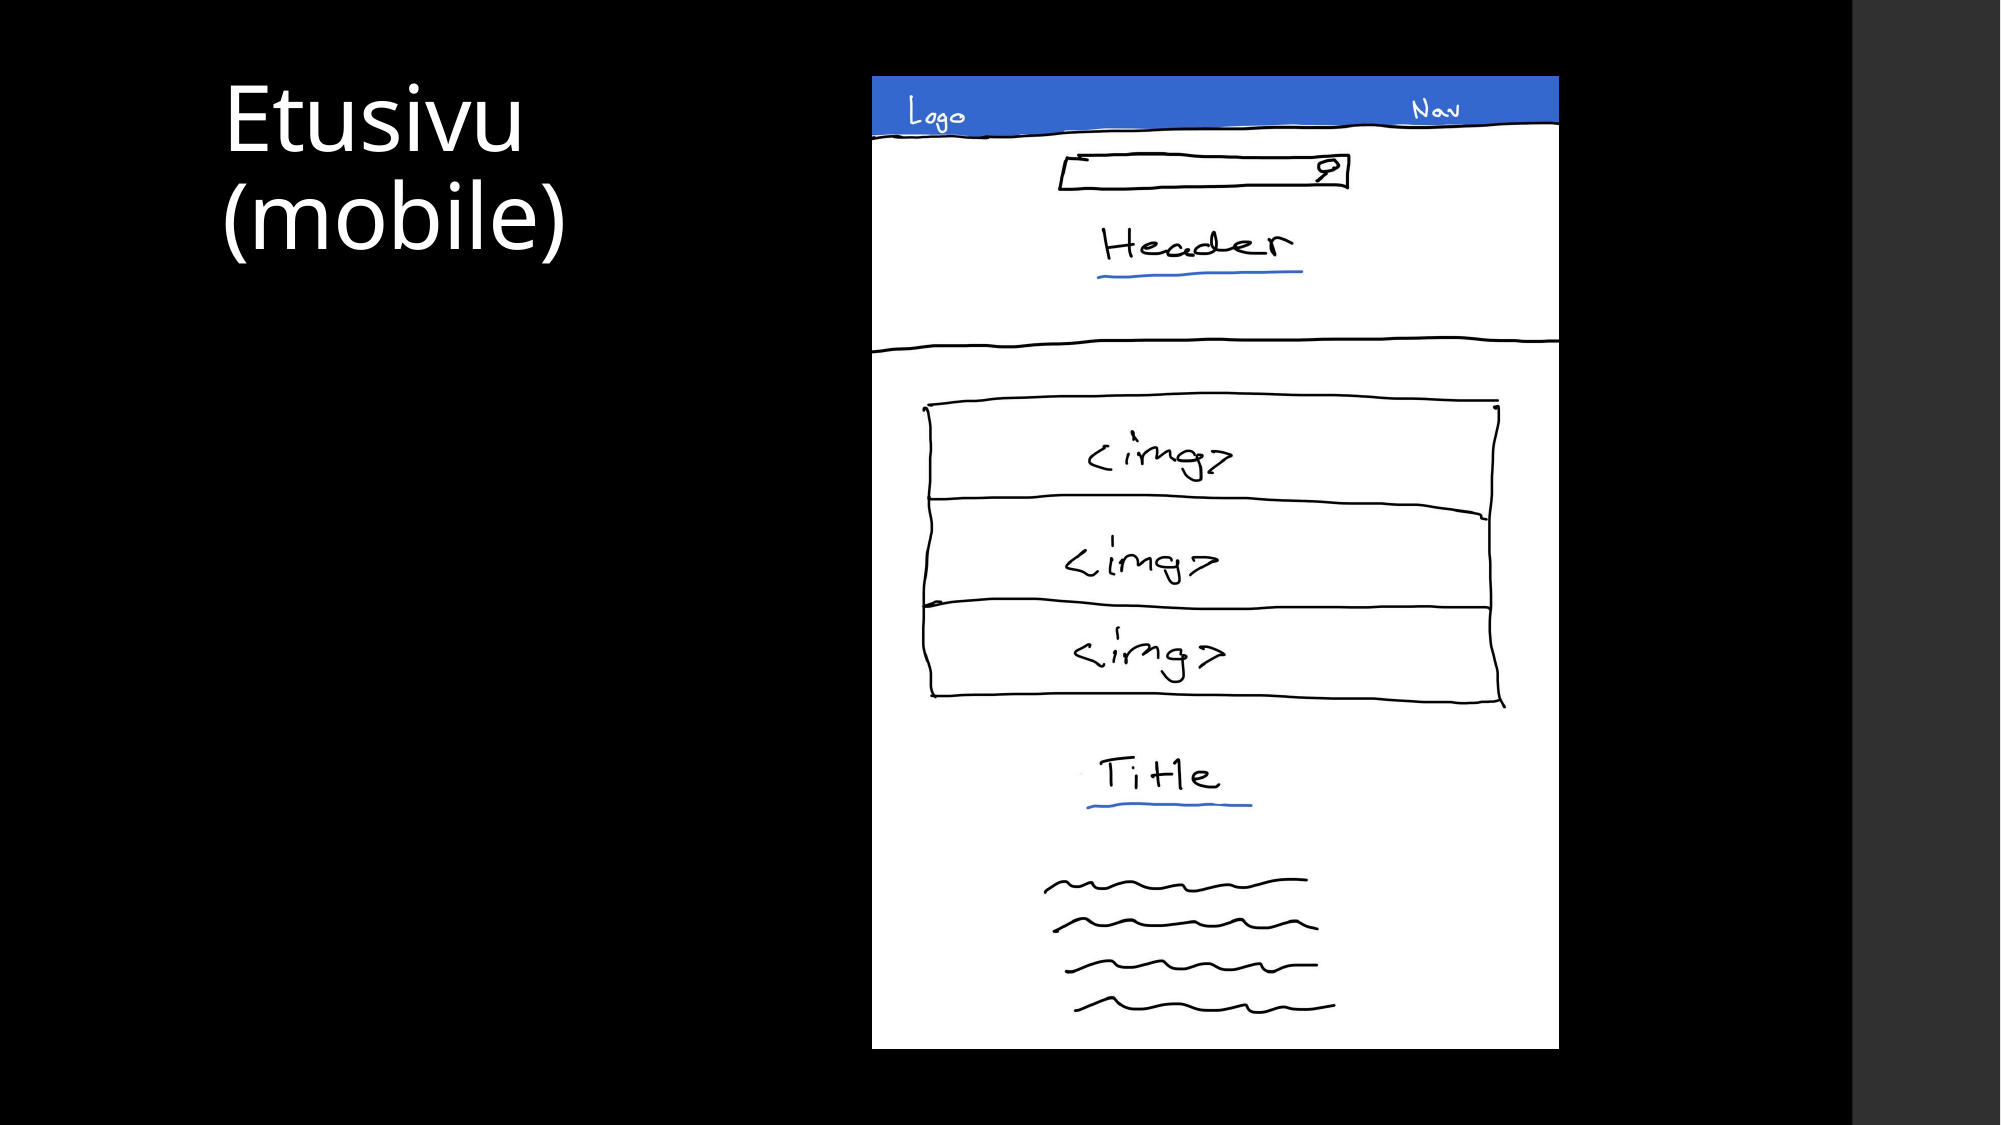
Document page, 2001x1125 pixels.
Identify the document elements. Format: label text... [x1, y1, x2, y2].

title Etusivu (mobile) [206, 60, 610, 278]
picture [871, 76, 1560, 1049]
